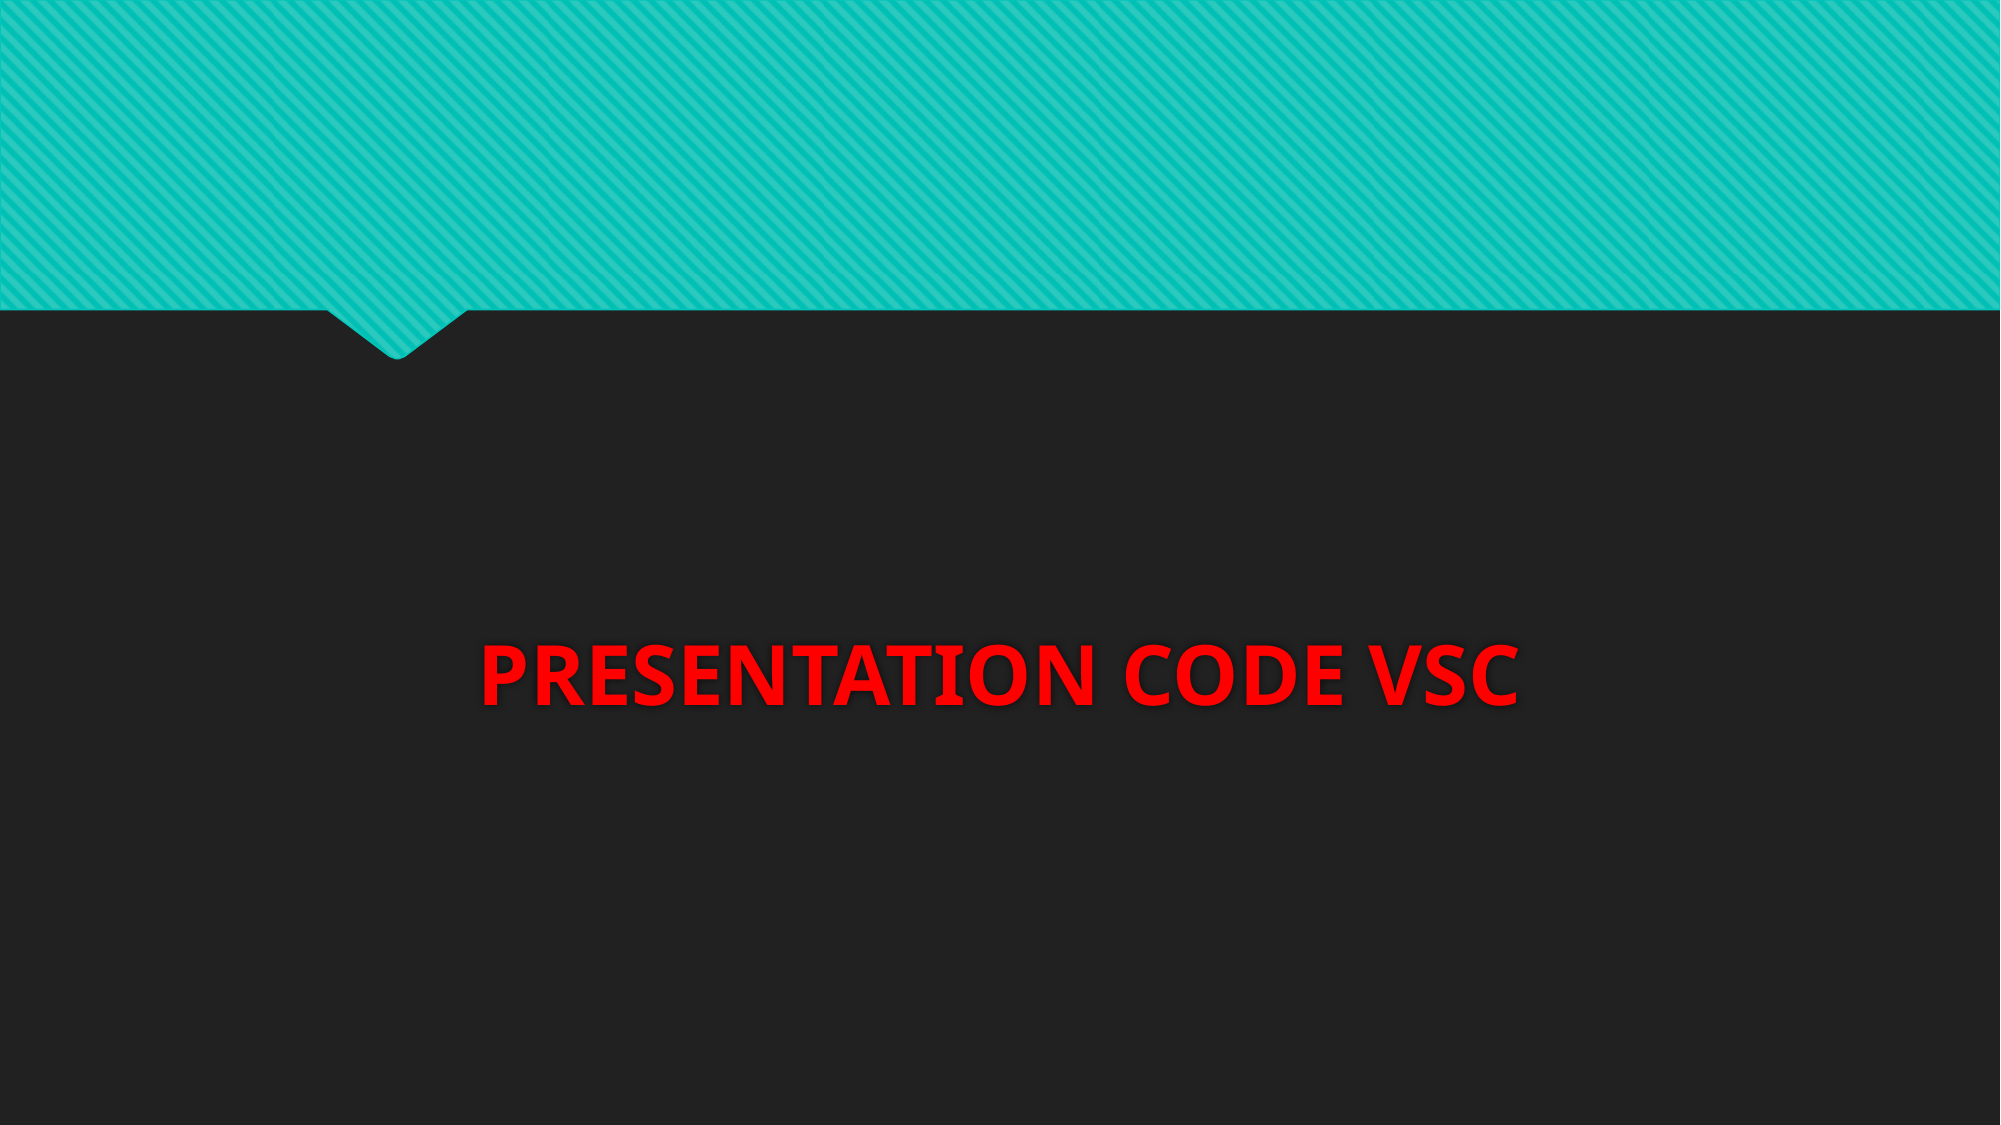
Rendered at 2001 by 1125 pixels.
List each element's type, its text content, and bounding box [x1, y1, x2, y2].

title PRESENTATION CODE VSC [132, 592, 1868, 752]
